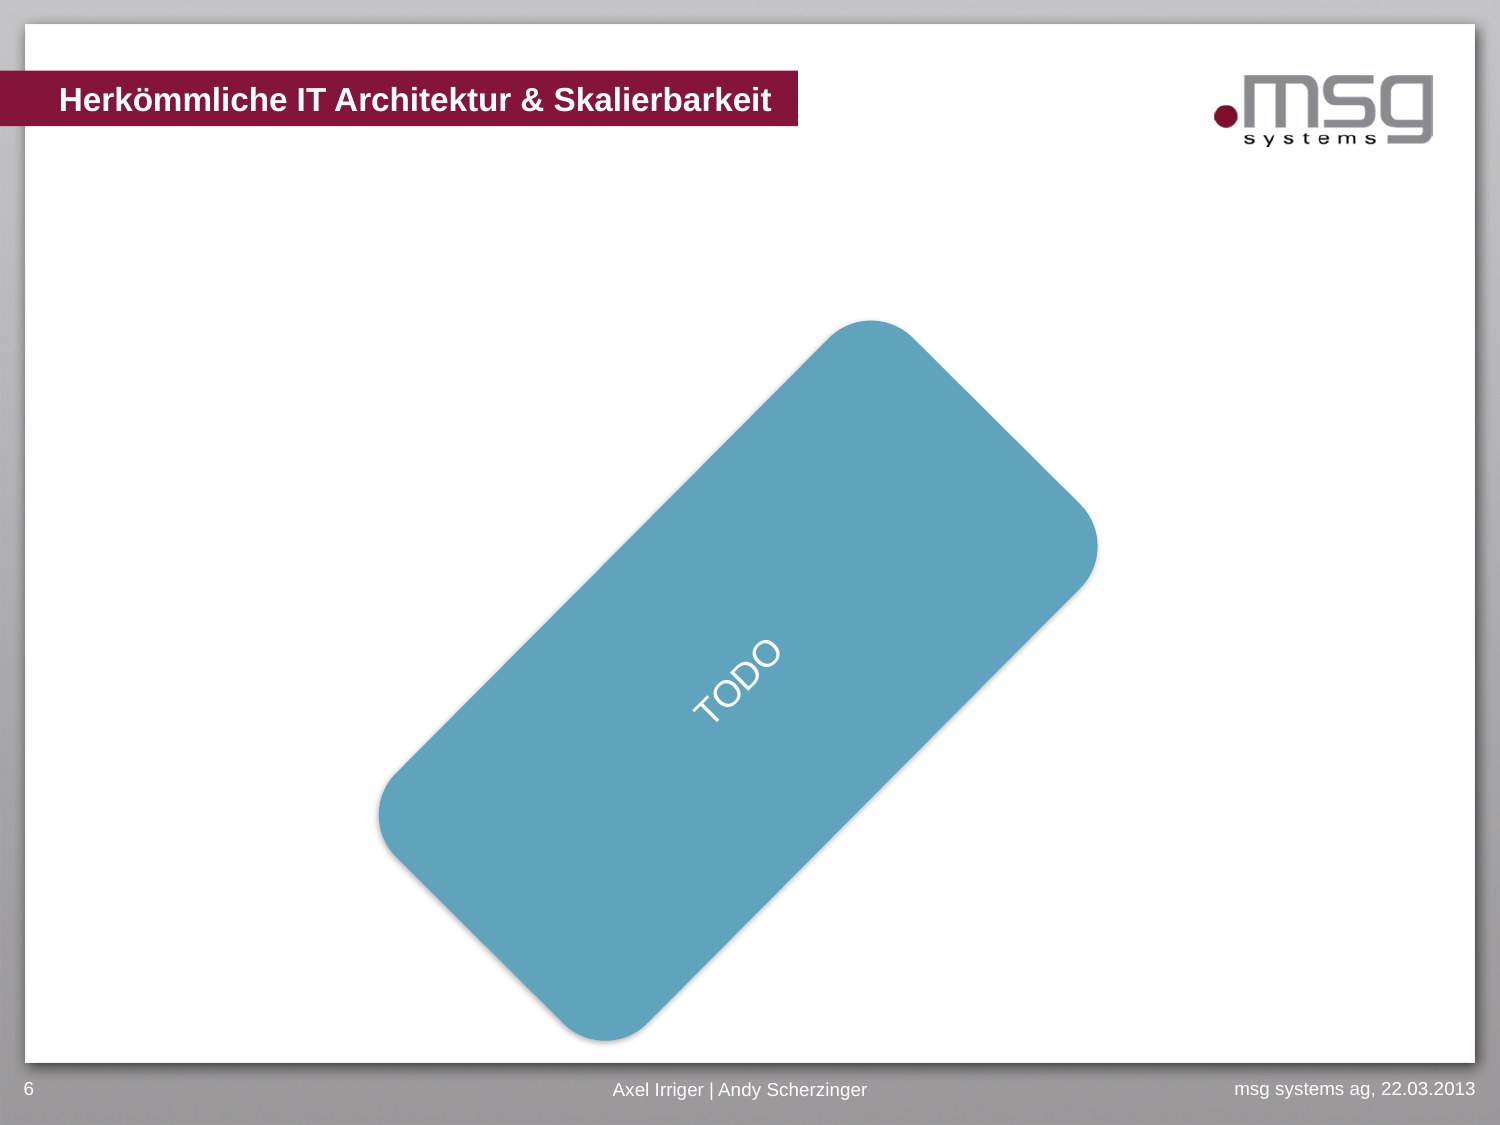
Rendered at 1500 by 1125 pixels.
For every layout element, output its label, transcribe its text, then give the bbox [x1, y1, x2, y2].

footer Axel Irriger | Andy Scherzinger [434, 1058, 1046, 1119]
text_box TODO [377, 319, 1099, 1042]
picture [0, 0, 1500, 1125]
slide_number 6 [8, 1058, 104, 1118]
title Herkömmliche IT Architektur & Skalierbarkeit [0, 70, 798, 127]
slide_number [1057, 1058, 1491, 1118]
